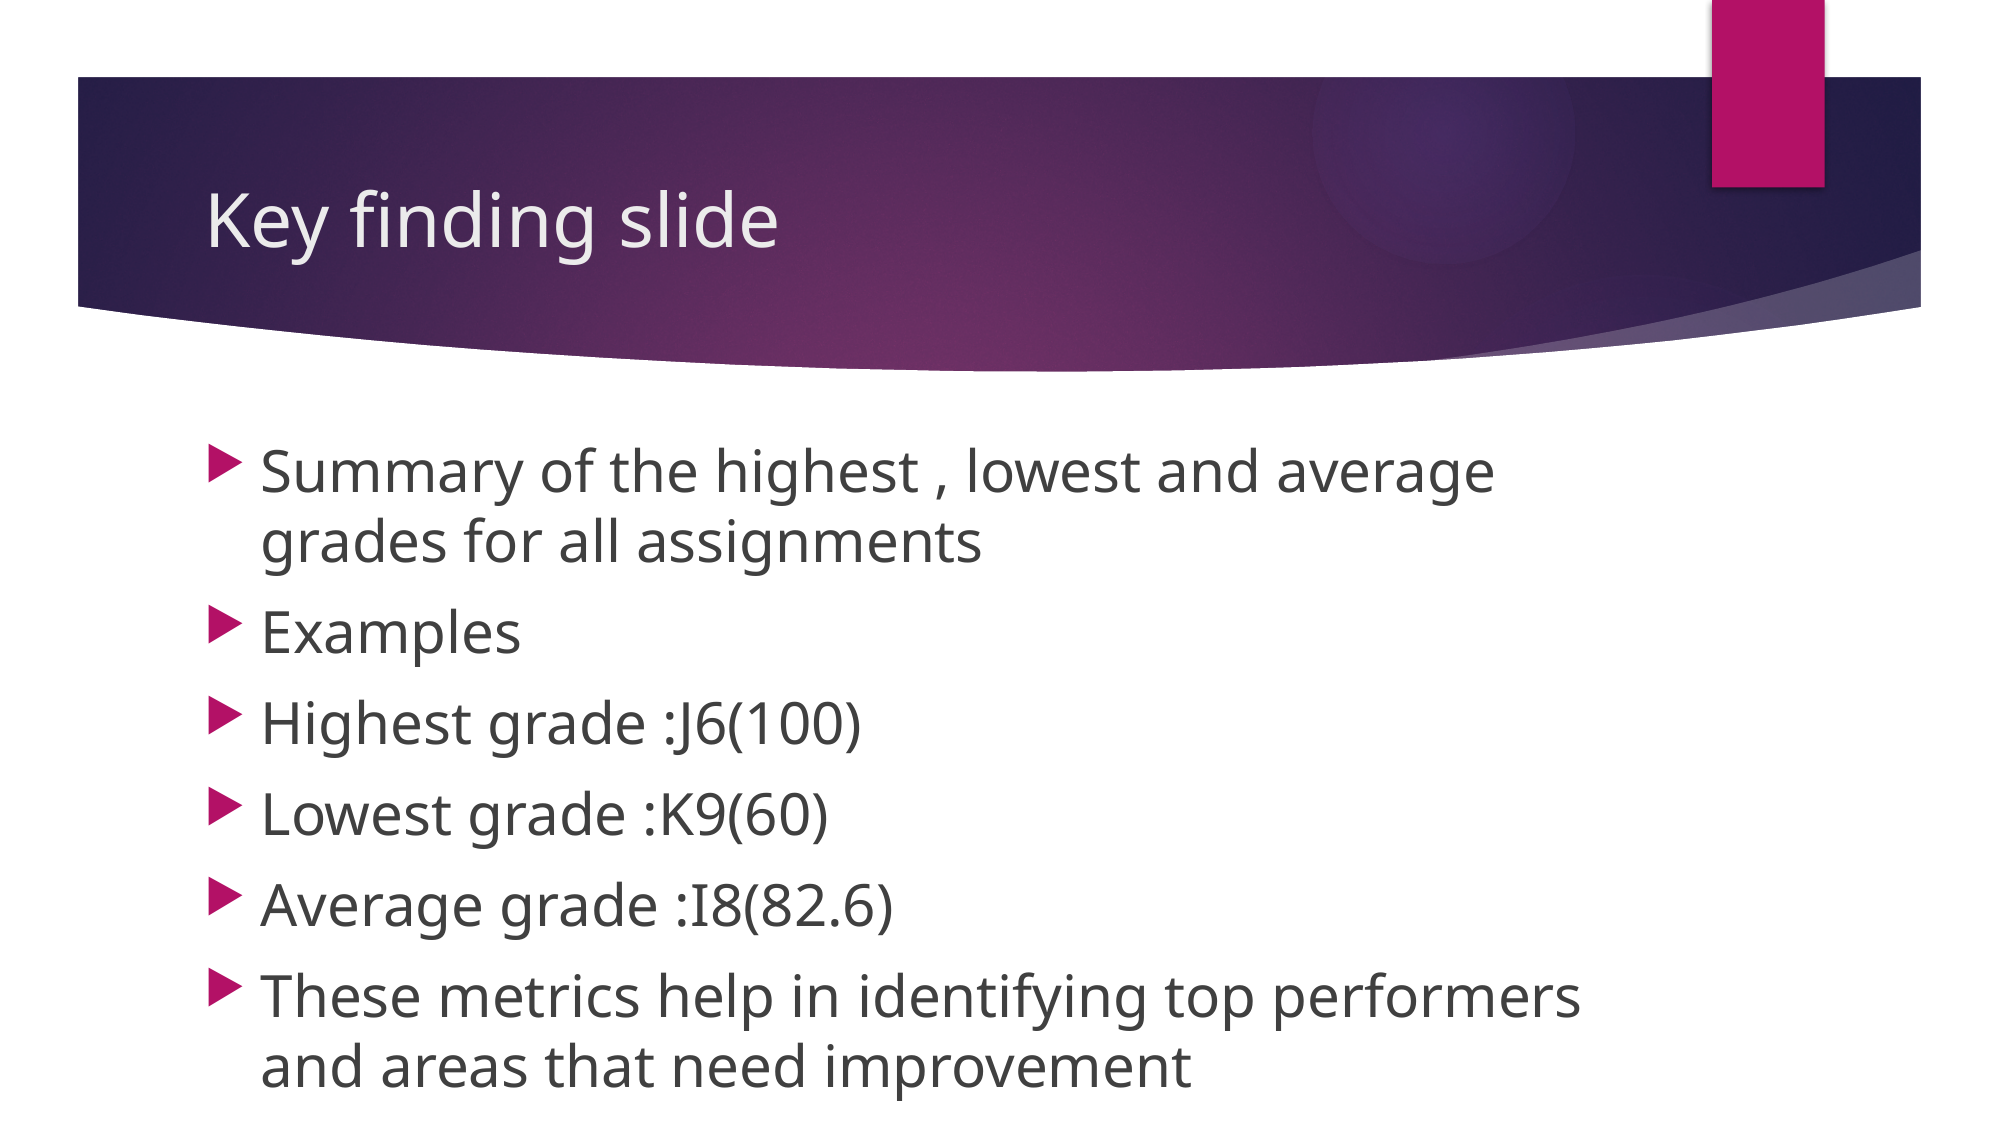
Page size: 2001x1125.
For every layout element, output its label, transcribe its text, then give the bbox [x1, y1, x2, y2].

title Key finding slide [189, 159, 1627, 276]
list Summary of the highest , lowest and average grades for all assignments Examples Highest grade :J6(100) Lowest grade :K9(60) Average grade :I8(82.6) These metrics help in identifying top performers and areas that need improvement [189, 427, 1638, 988]
